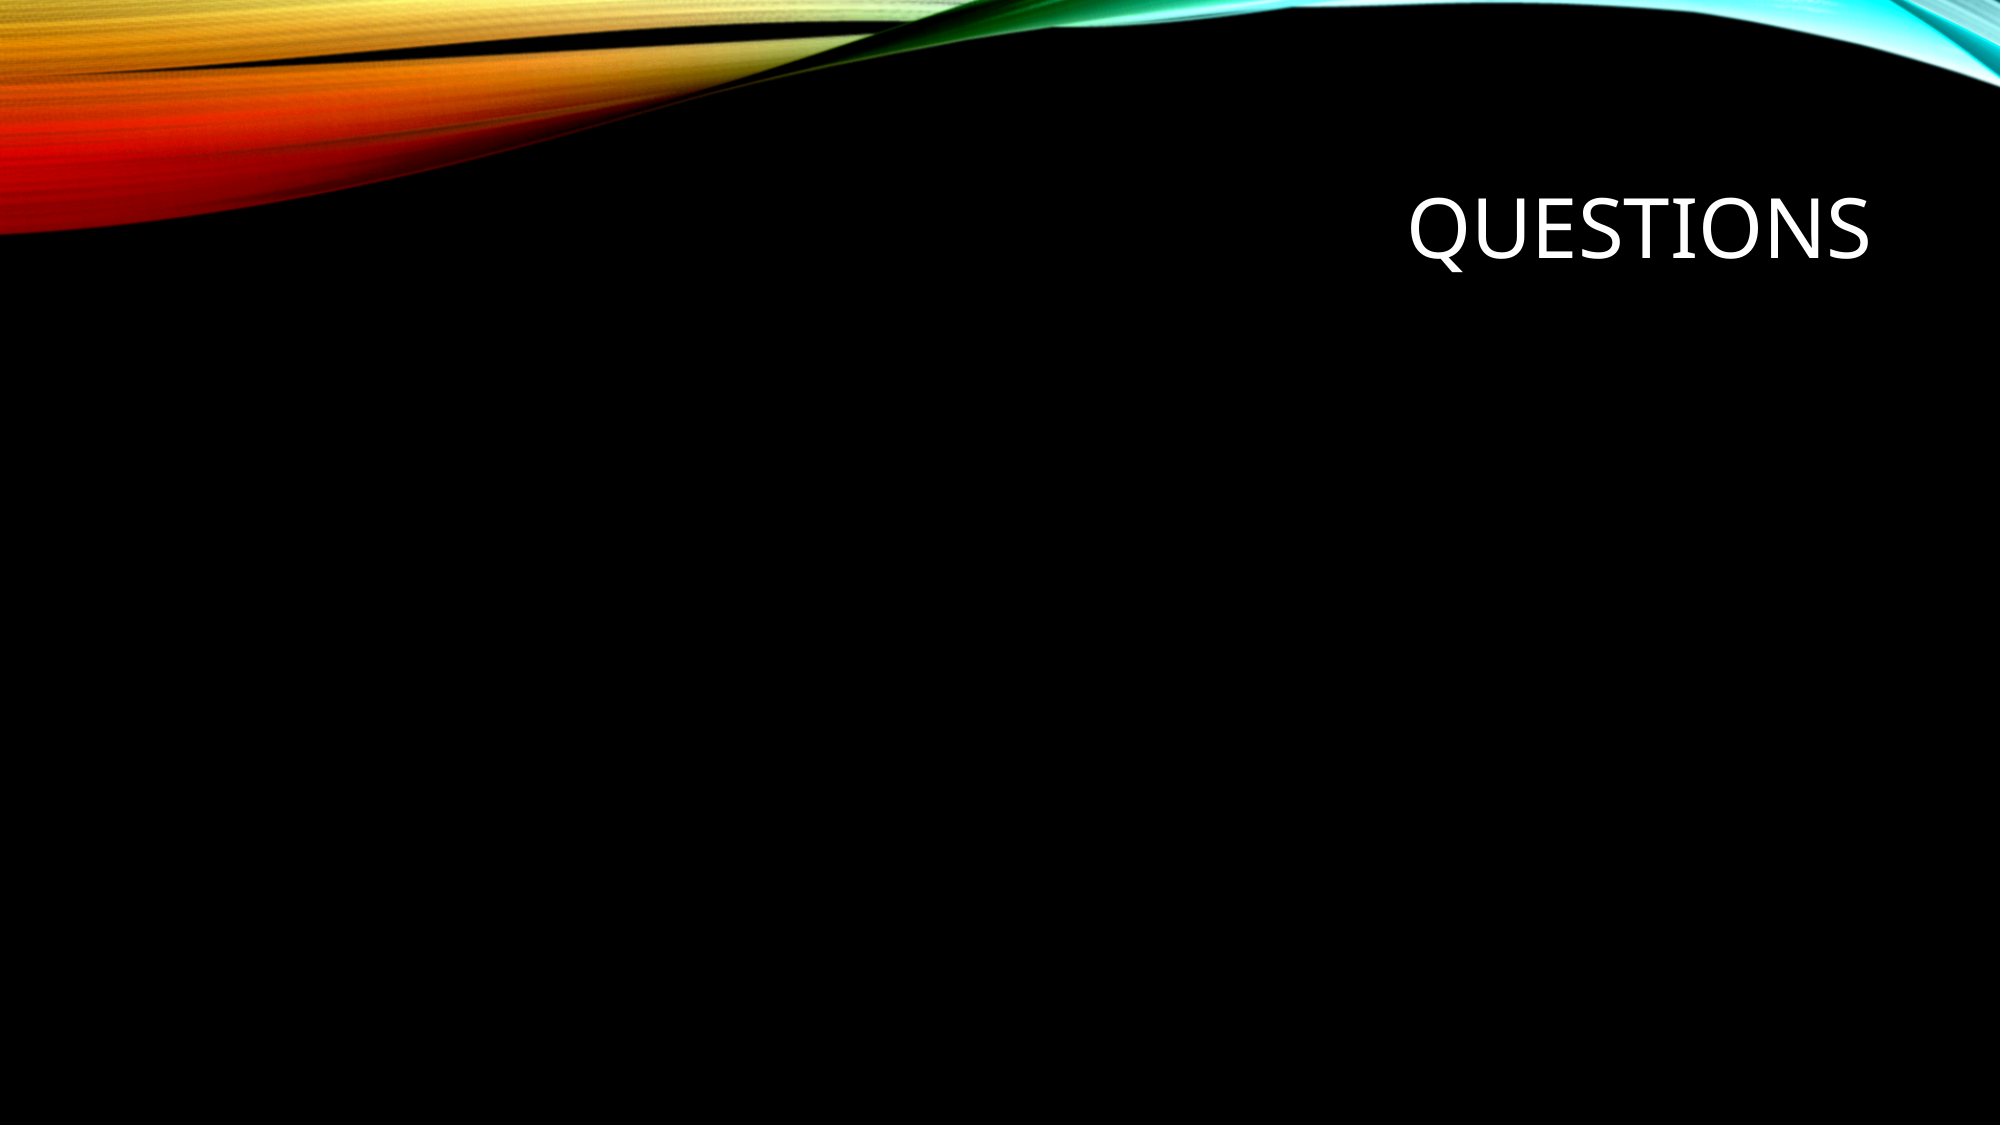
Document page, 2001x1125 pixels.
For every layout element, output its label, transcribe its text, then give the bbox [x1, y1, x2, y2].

title Questions [474, 125, 1888, 338]
picture [0, 0, 2000, 237]
